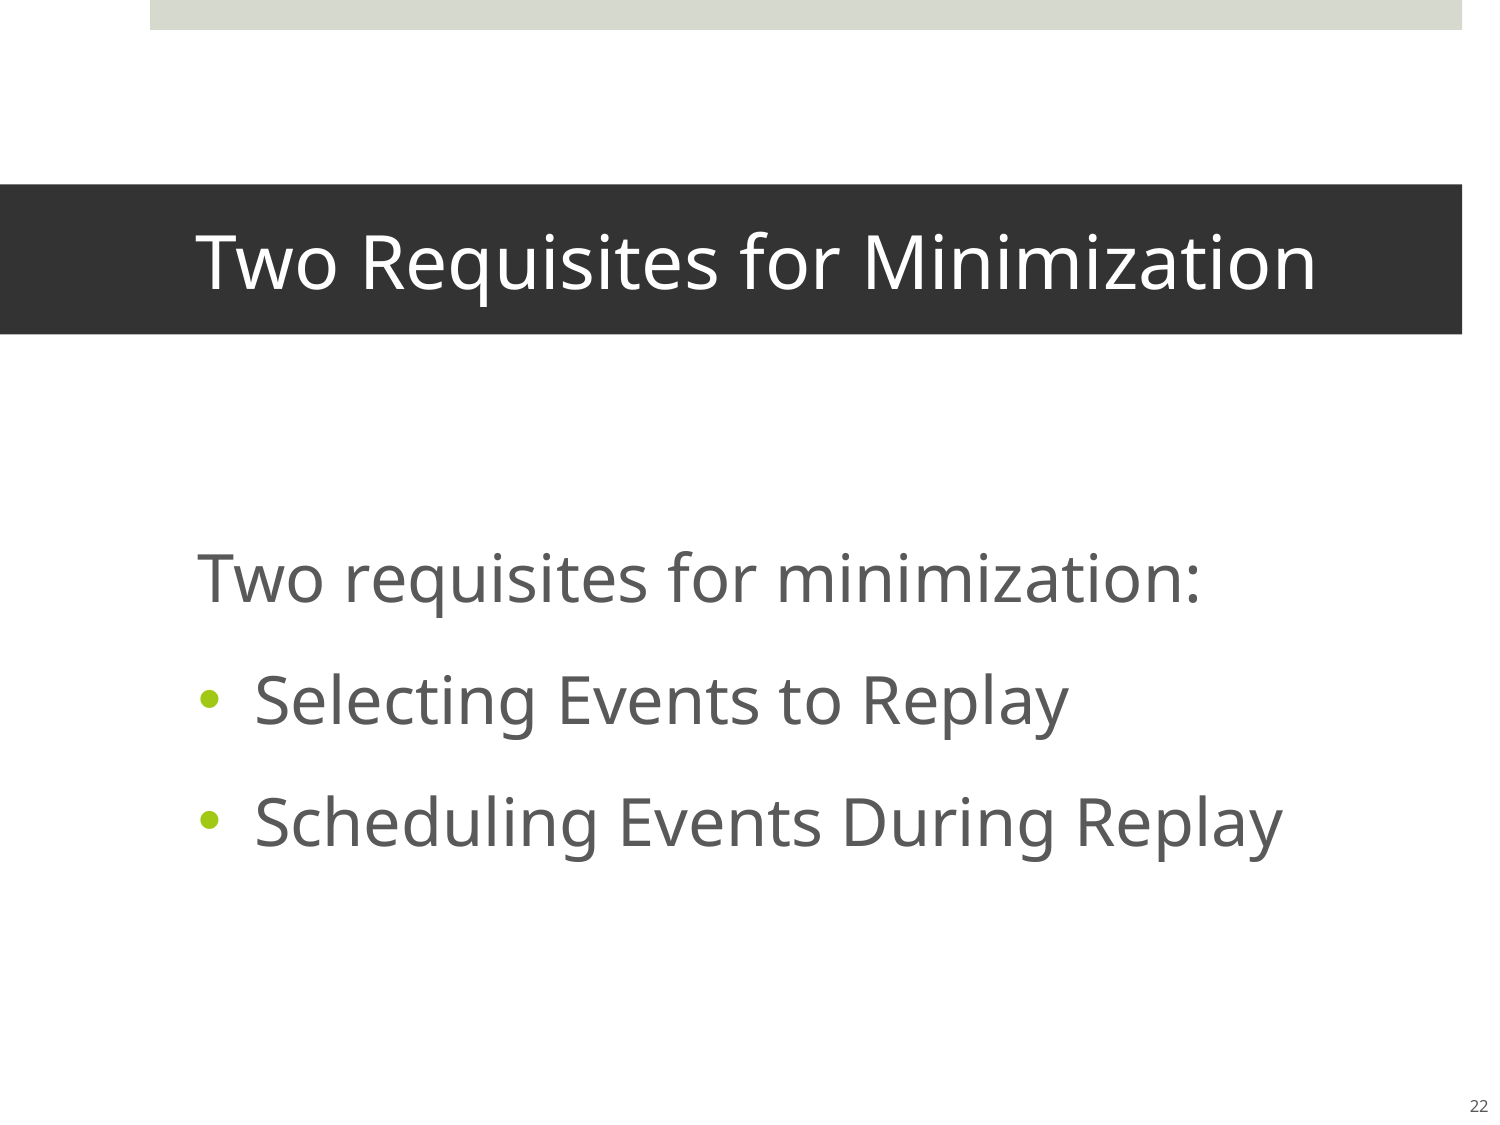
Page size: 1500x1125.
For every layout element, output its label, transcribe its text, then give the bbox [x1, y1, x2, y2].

slide_number 22 [1441, 1077, 1500, 1125]
list Two requisites for minimization: Selecting Events to Replay Scheduling Events During Replay [182, 528, 1432, 1125]
title Two Requisites for Minimization [0, 184, 1463, 335]
